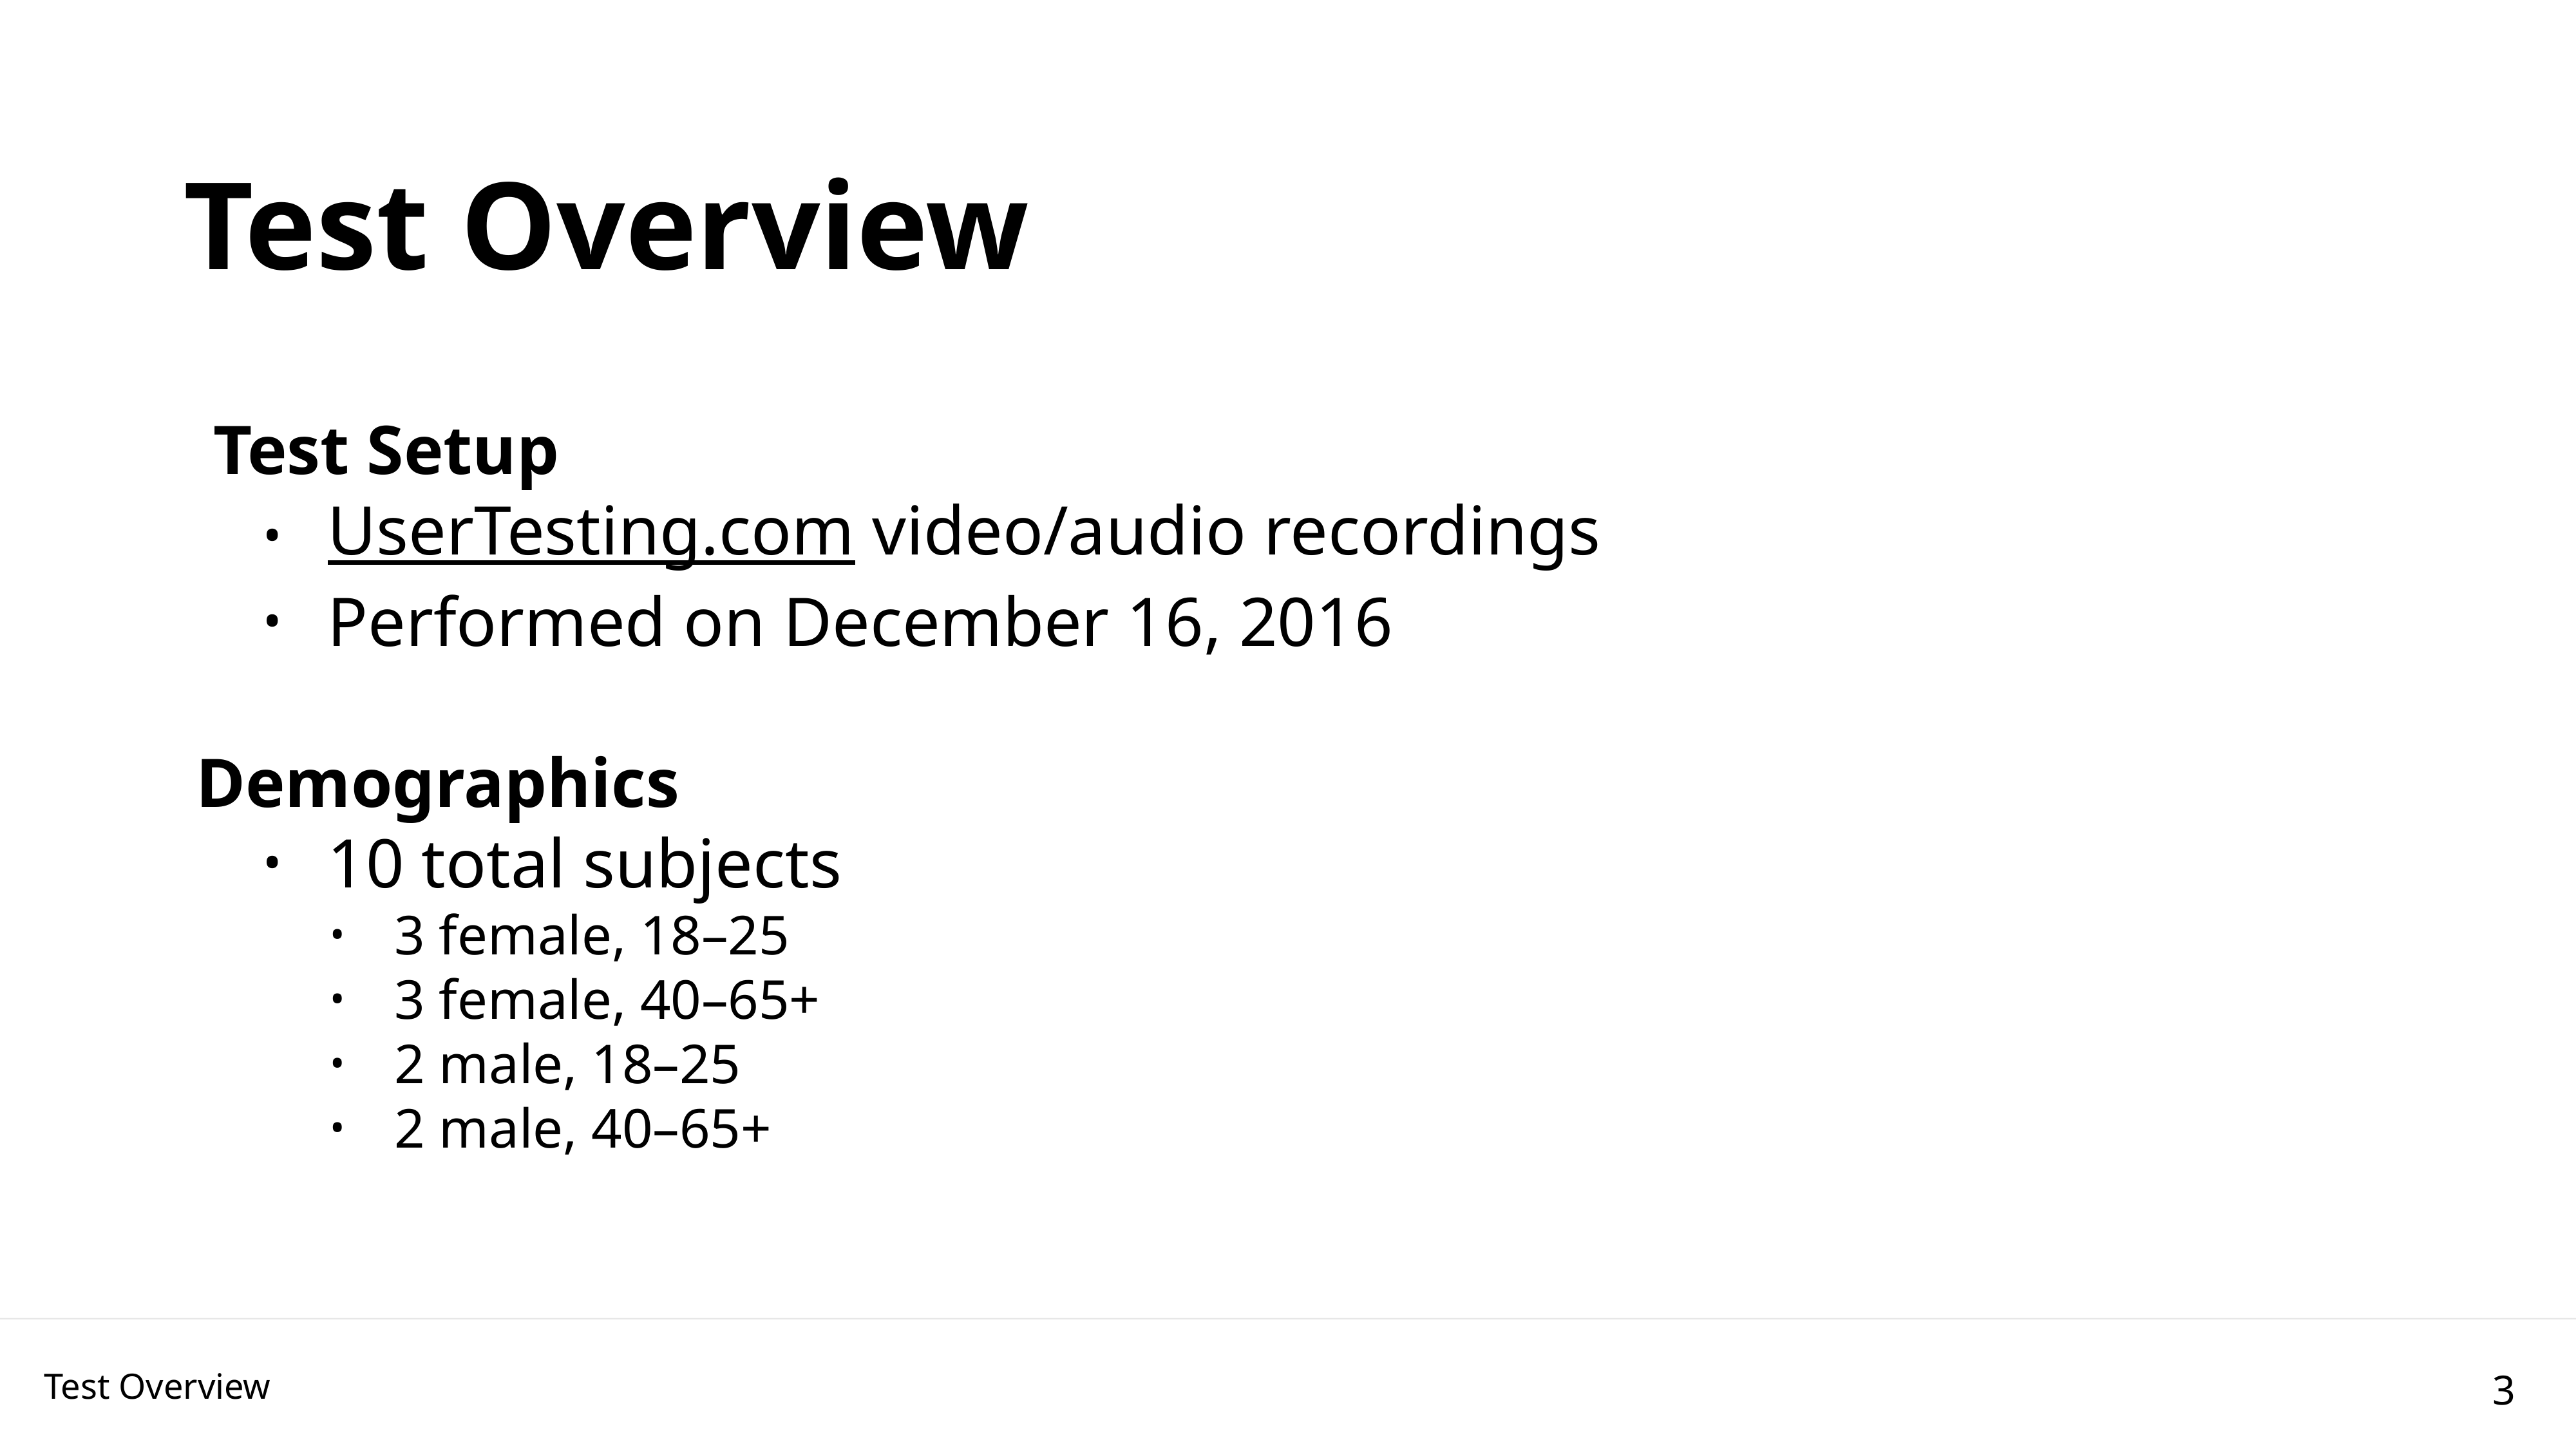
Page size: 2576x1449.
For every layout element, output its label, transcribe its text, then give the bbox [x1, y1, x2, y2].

text_box Test Setup UserTesting.com video/audio recordings Performed on December 16, 2016 Demographics 10 total subjects 3 female, 18–25 3 female, 40–65+ 2 male, 18–25 2 male, 40–65+ [190, 356, 2207, 1210]
text_box Test Overview [39, 1358, 976, 1425]
title Test Overview [178, 100, 2398, 343]
slide_number ‹#› [2486, 1359, 2522, 1425]
